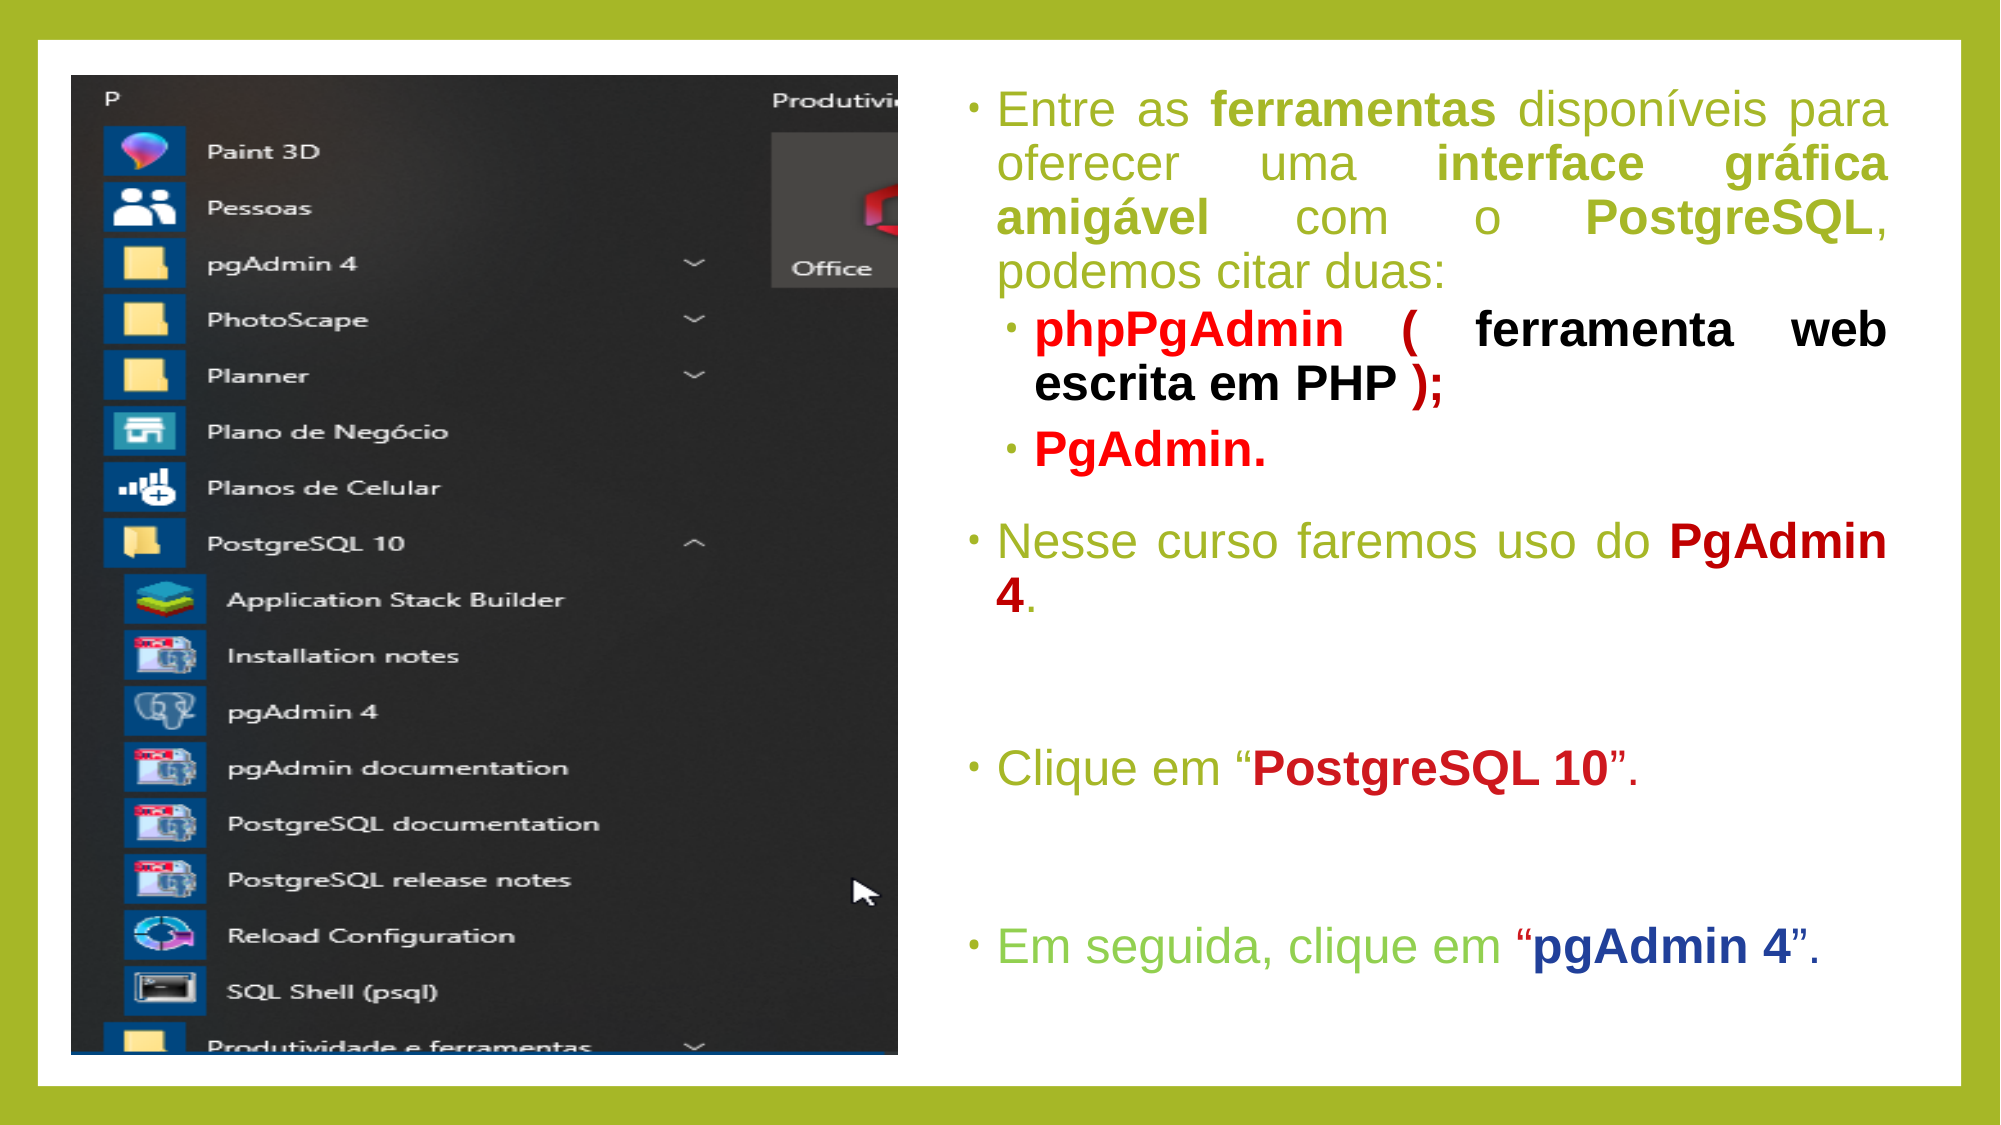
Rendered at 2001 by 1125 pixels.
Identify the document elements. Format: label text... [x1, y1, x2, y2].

picture [71, 75, 899, 1055]
list Entre as ferramentas disponíveis para oferecer uma interface gráfica amigável com o PostgreSQL, podemos citar duas: phpPgAdmin ( ferramenta web escrita em PHP ); PgAdmin. Nesse curso faremos uso do PgAdmin 4. Clique em “PostgreSQL 10”. Em seguida, clique em “pgAdmin 4”. [944, 75, 1904, 1055]
